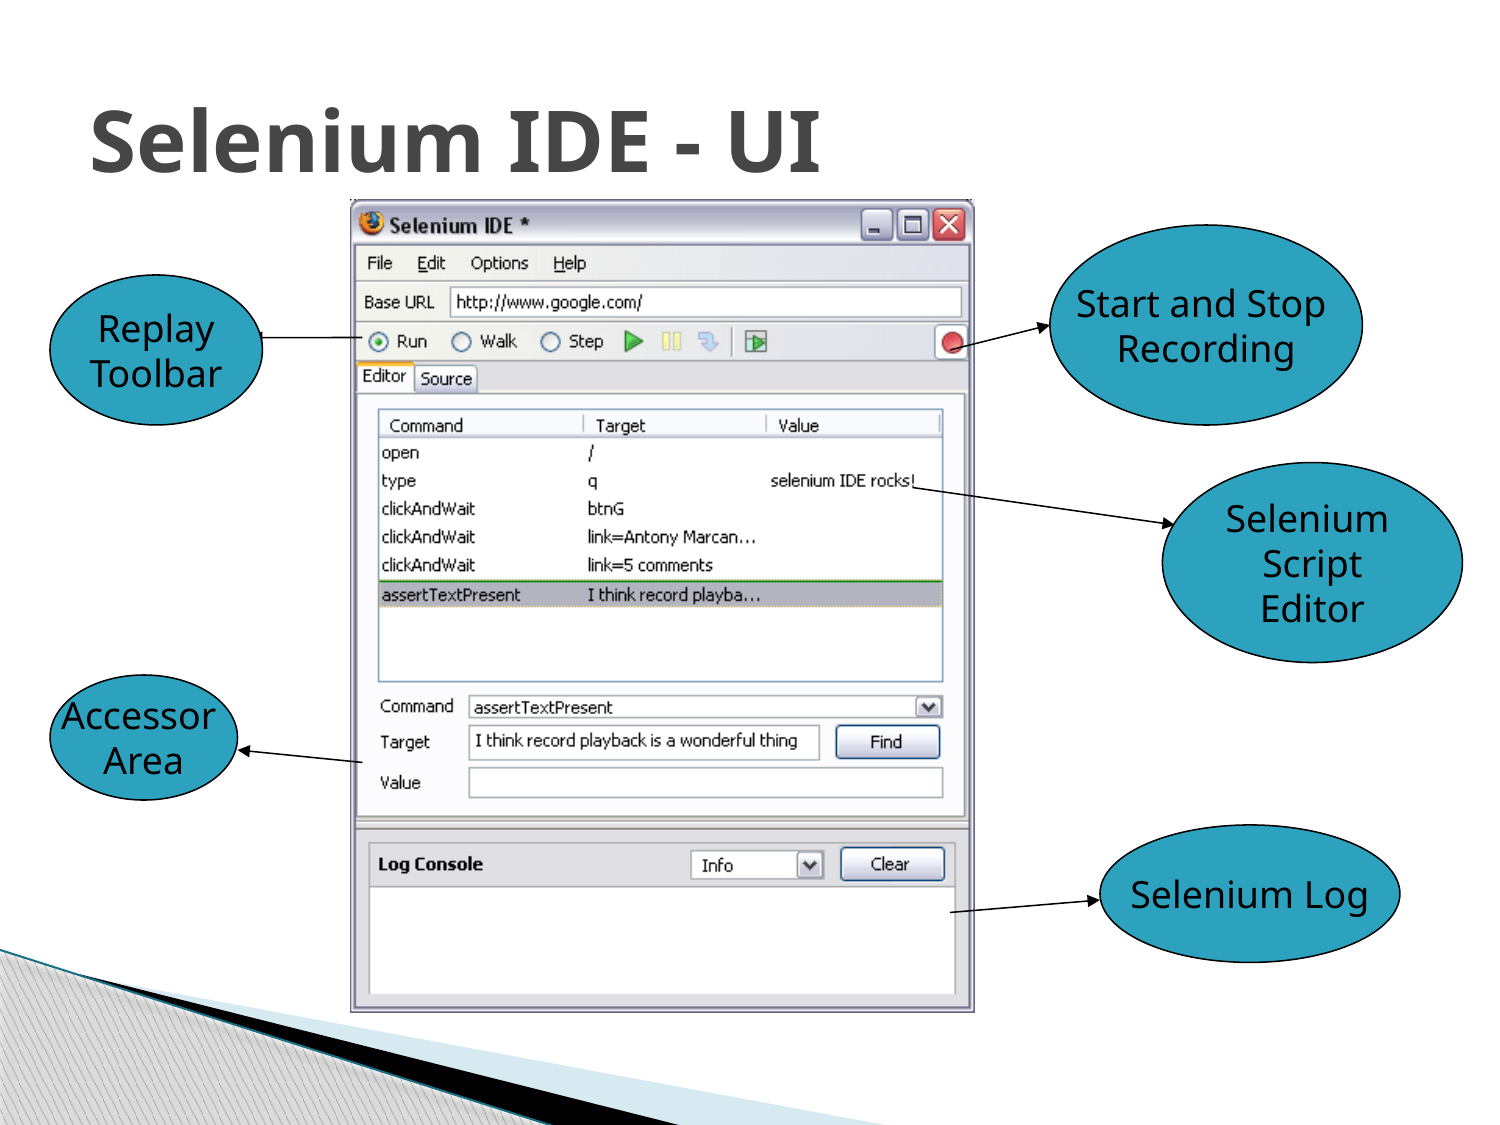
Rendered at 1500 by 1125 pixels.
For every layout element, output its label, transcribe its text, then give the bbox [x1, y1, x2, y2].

picture [349, 199, 976, 1013]
text_box [981, 321, 1049, 343]
text_box Start and Stop Recording [1049, 224, 1363, 426]
text_box [981, 894, 1100, 910]
text_box Selenium Log [1099, 824, 1400, 963]
text_box Accessor Area [50, 675, 238, 801]
text_box Replay Toolbar [49, 274, 263, 425]
text_box Selenium Script Editor [1162, 462, 1463, 663]
text_box [237, 745, 343, 761]
title Selenium IDE - UI [75, 45, 1425, 233]
text_box [981, 497, 1173, 530]
